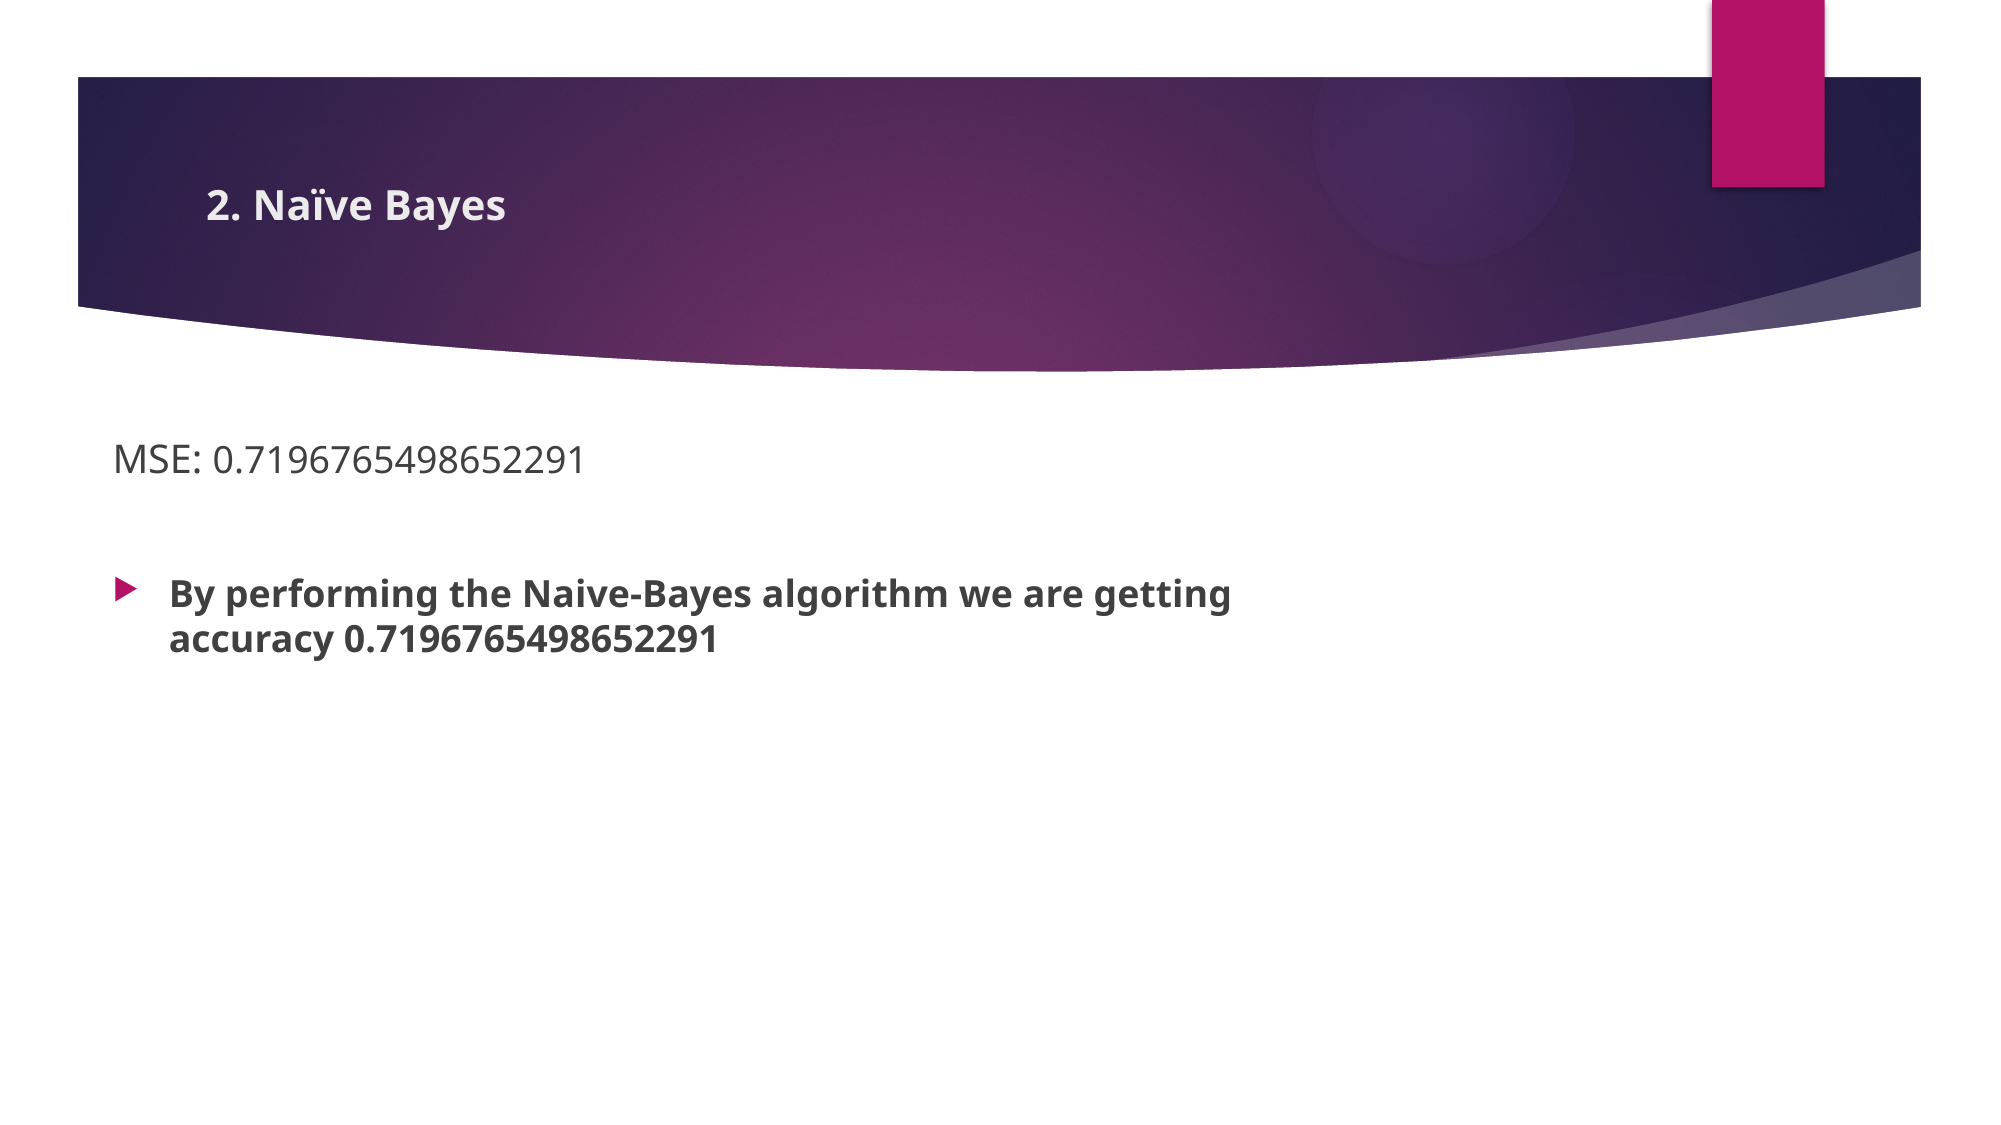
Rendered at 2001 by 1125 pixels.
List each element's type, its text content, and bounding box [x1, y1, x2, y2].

list MSE: 0.7196765498652291 By performing the Naive-Bayes algorithm we are getting accuracy 0.7196765498652291 [97, 426, 1250, 988]
title 2. Naïve Bayes [190, 137, 1629, 271]
